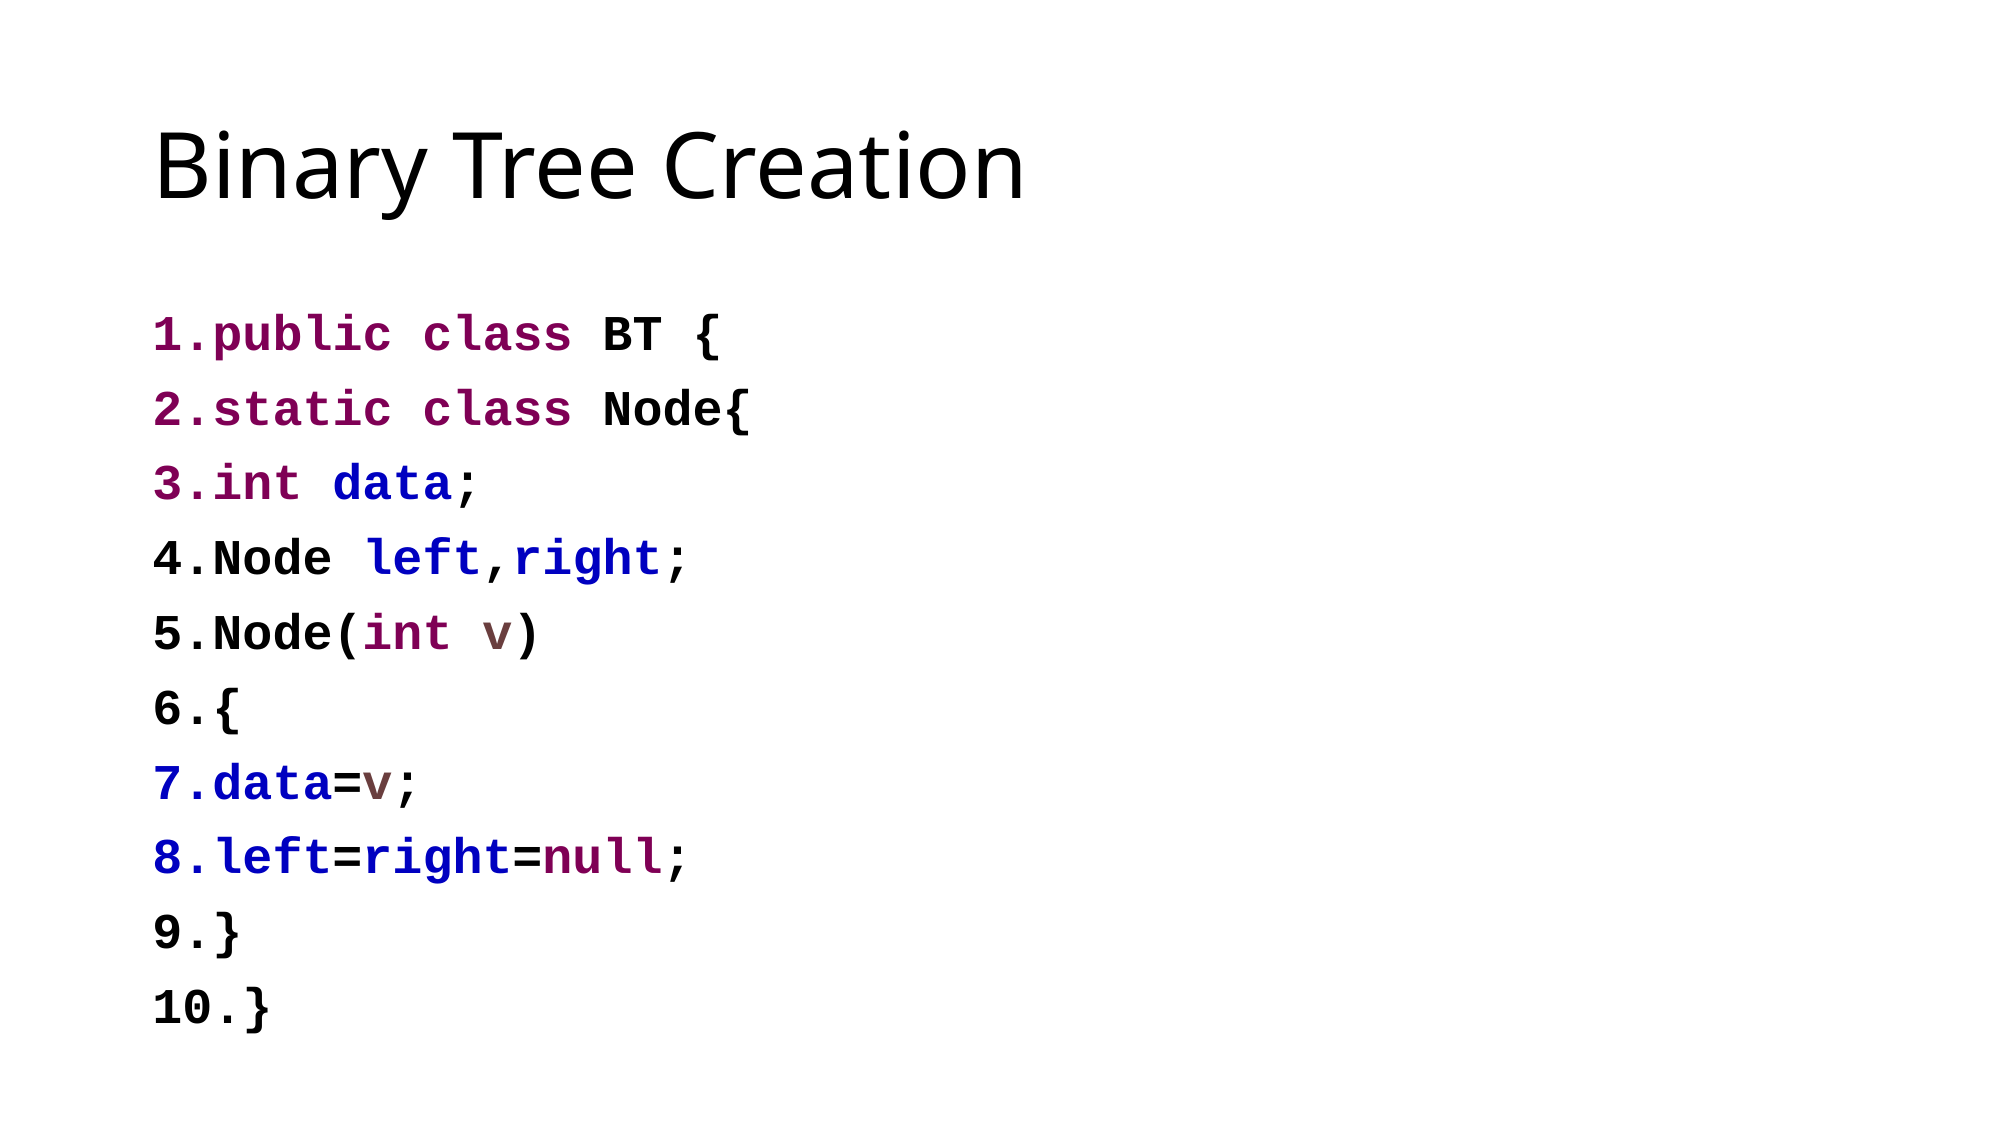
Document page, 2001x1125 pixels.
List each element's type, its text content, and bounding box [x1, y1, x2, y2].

list public class BT { static class Node{ int data; Node left,right; Node(int v) { data=v; left=right=null; } } [137, 299, 1863, 1110]
title Binary Tree Creation [137, 59, 1863, 278]
